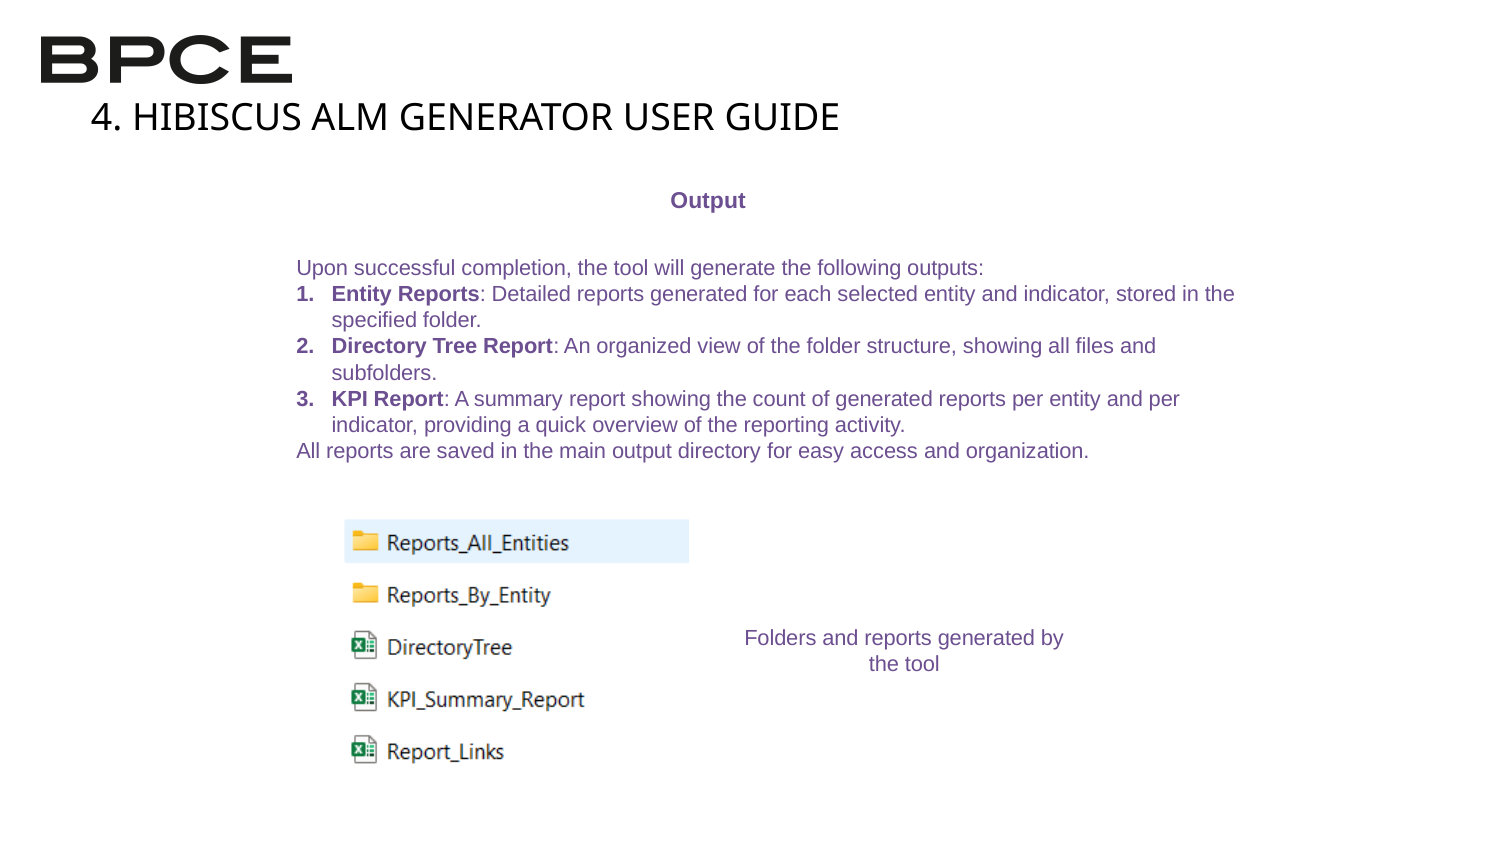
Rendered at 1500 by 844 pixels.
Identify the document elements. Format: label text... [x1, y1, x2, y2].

text_box 4. HIBISCUS ALM GENERATOR USER GUIDE [90, 83, 1355, 154]
picture [41, 35, 292, 84]
text_box Upon successful completion, the tool will generate the following outputs: Entity Reports: Detailed reports generated for each selected entity and indicator, stored in the specified folder. Directory Tree Report: An organized view of the folder structure, showing all files and subfolders. KPI Report: A summary report showing the count of generated reports per entity and per indicator, providing a quick overview of the reporting activity. All reports are saved in the main output directory for easy access and organization. [281, 245, 1281, 471]
text_box Output [108, 178, 1309, 221]
picture [322, 504, 689, 796]
text_box Folders and reports generated by the tool [722, 616, 1087, 684]
